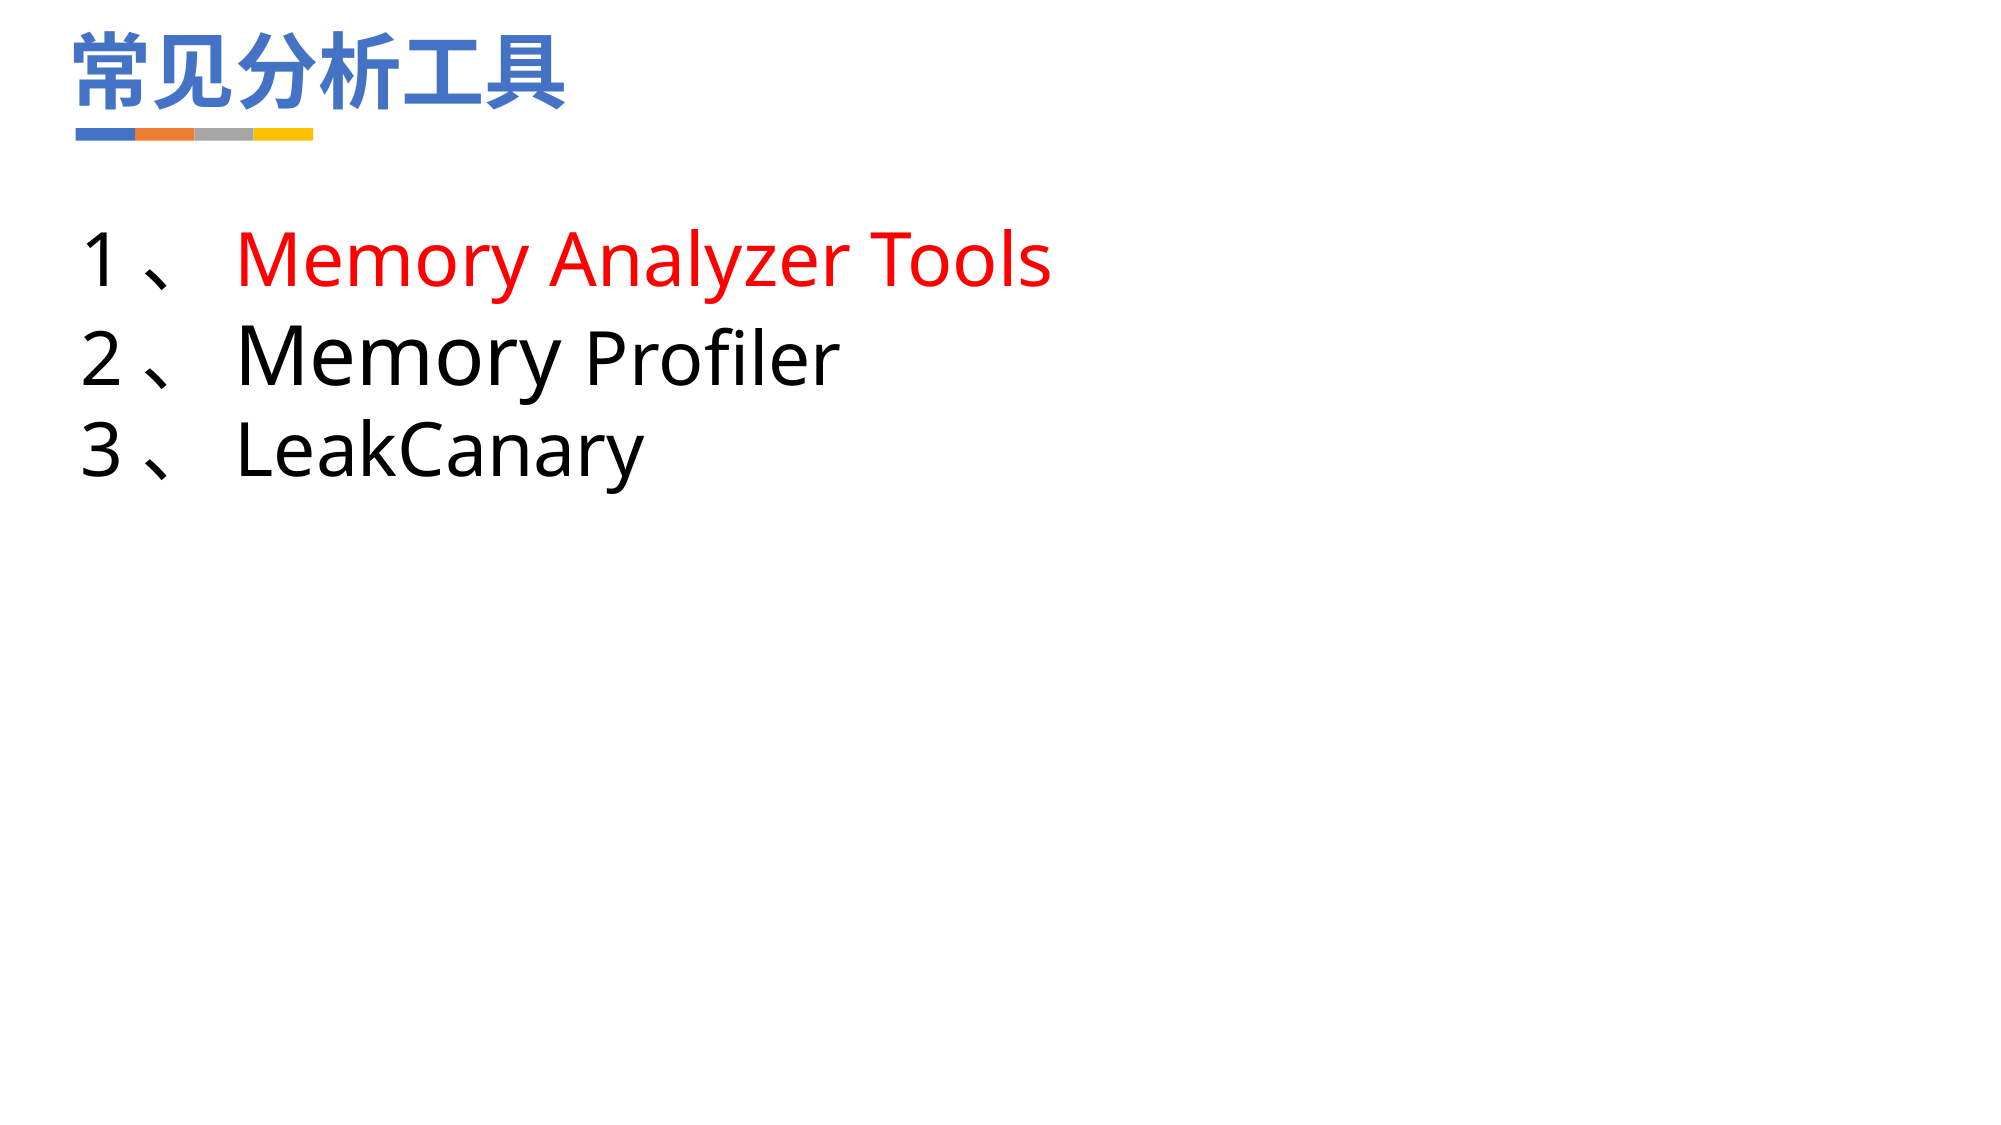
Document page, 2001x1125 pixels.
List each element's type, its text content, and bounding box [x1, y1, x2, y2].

text_box 1、Memory Analyzer Tools 2、Memory Profiler 3、LeakCanary [66, 204, 1444, 500]
title 常见分析工具 [53, 20, 1779, 129]
